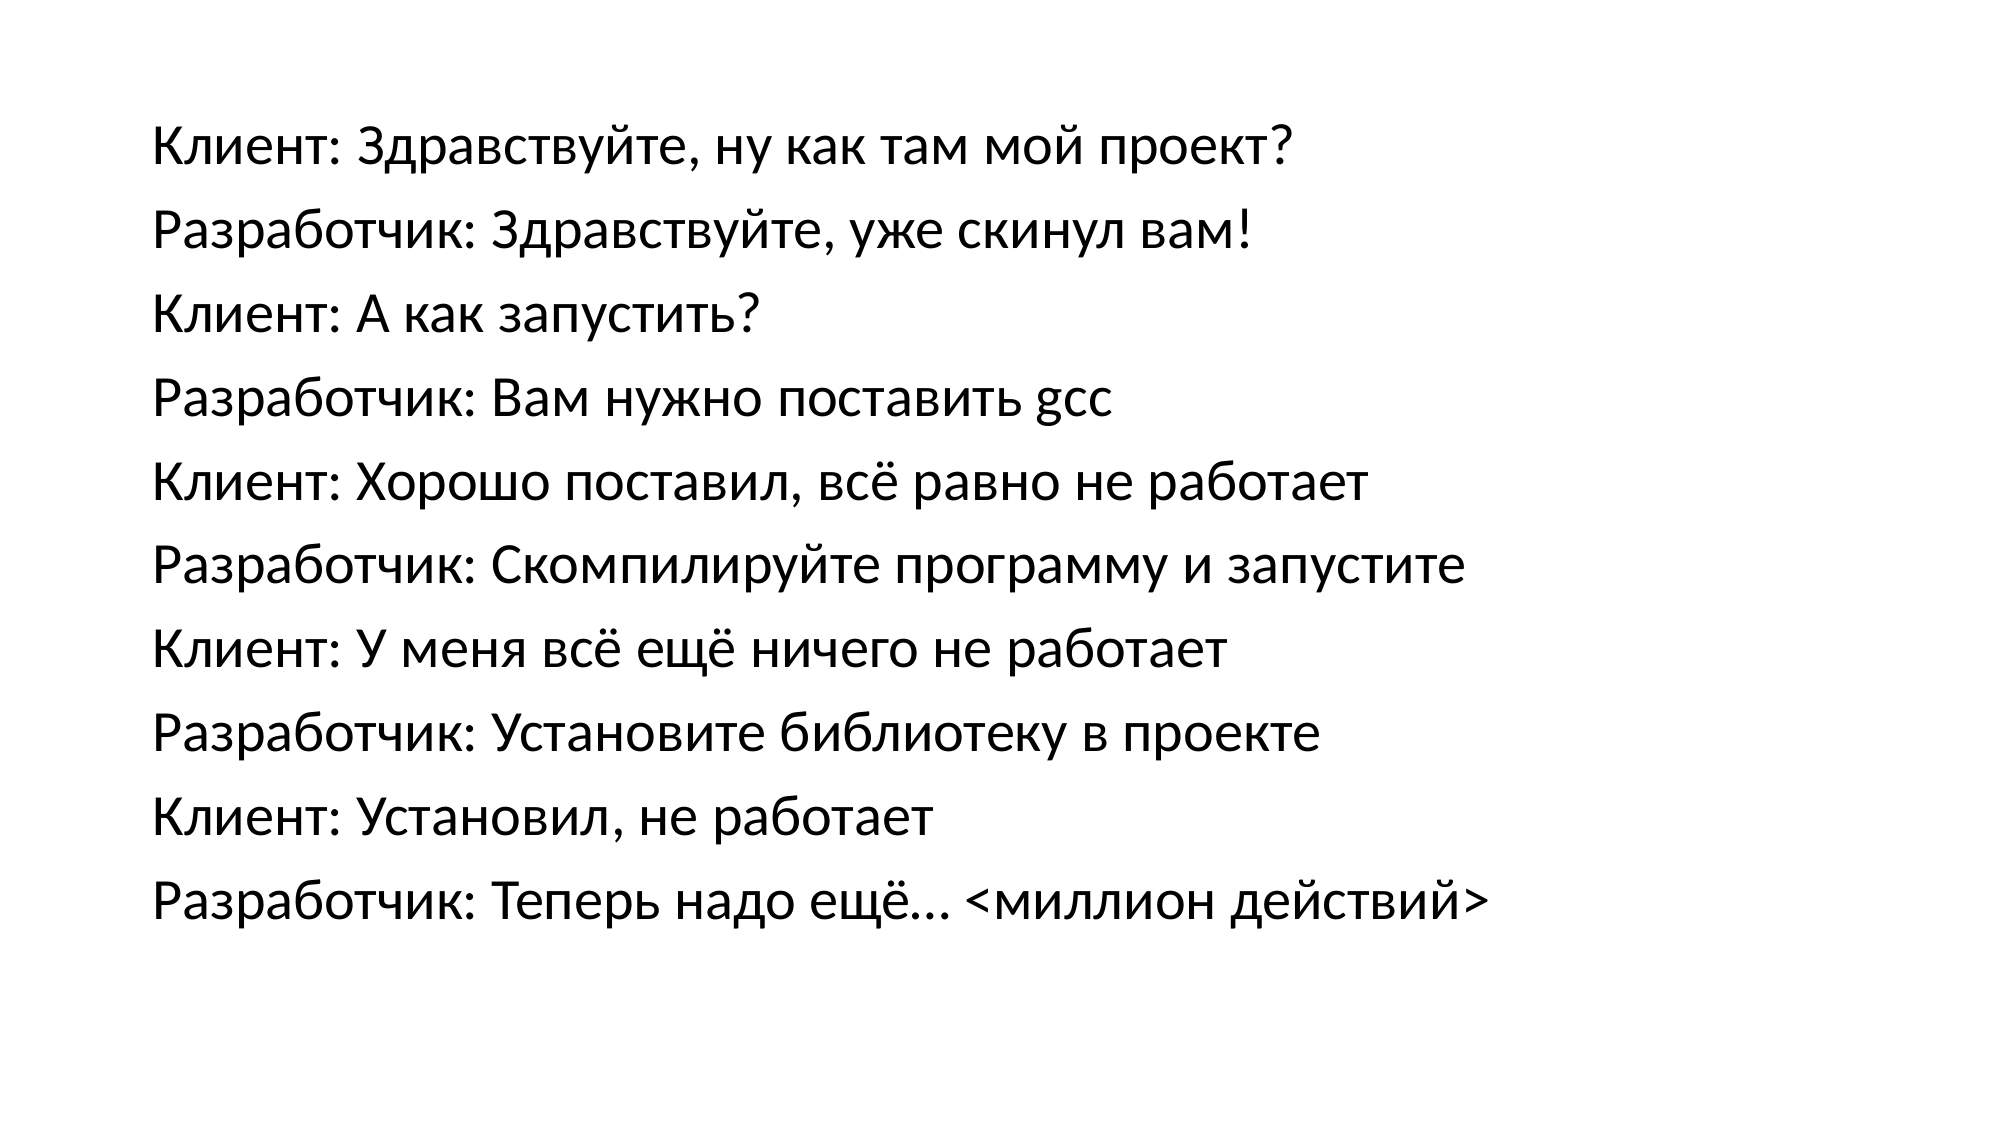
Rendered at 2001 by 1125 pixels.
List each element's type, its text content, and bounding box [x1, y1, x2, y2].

list Клиент: Здравствуйте, ну как там мой проект? Разработчик: Здравствуйте, уже скинул вам! Клиент: А как запустить? Разработчик: Вам нужно поставить gcc Клиент: Хорошо поставил, всё равно не работает Разработчик: Скомпилируйте программу и запустите Клиент: У меня всё ещё ничего не работает Разработчик: Установите библиотеку в проекте Клиент: Установил, не работает Разработчик: Теперь надо ещё… <миллион действий> [137, 107, 1863, 1014]
